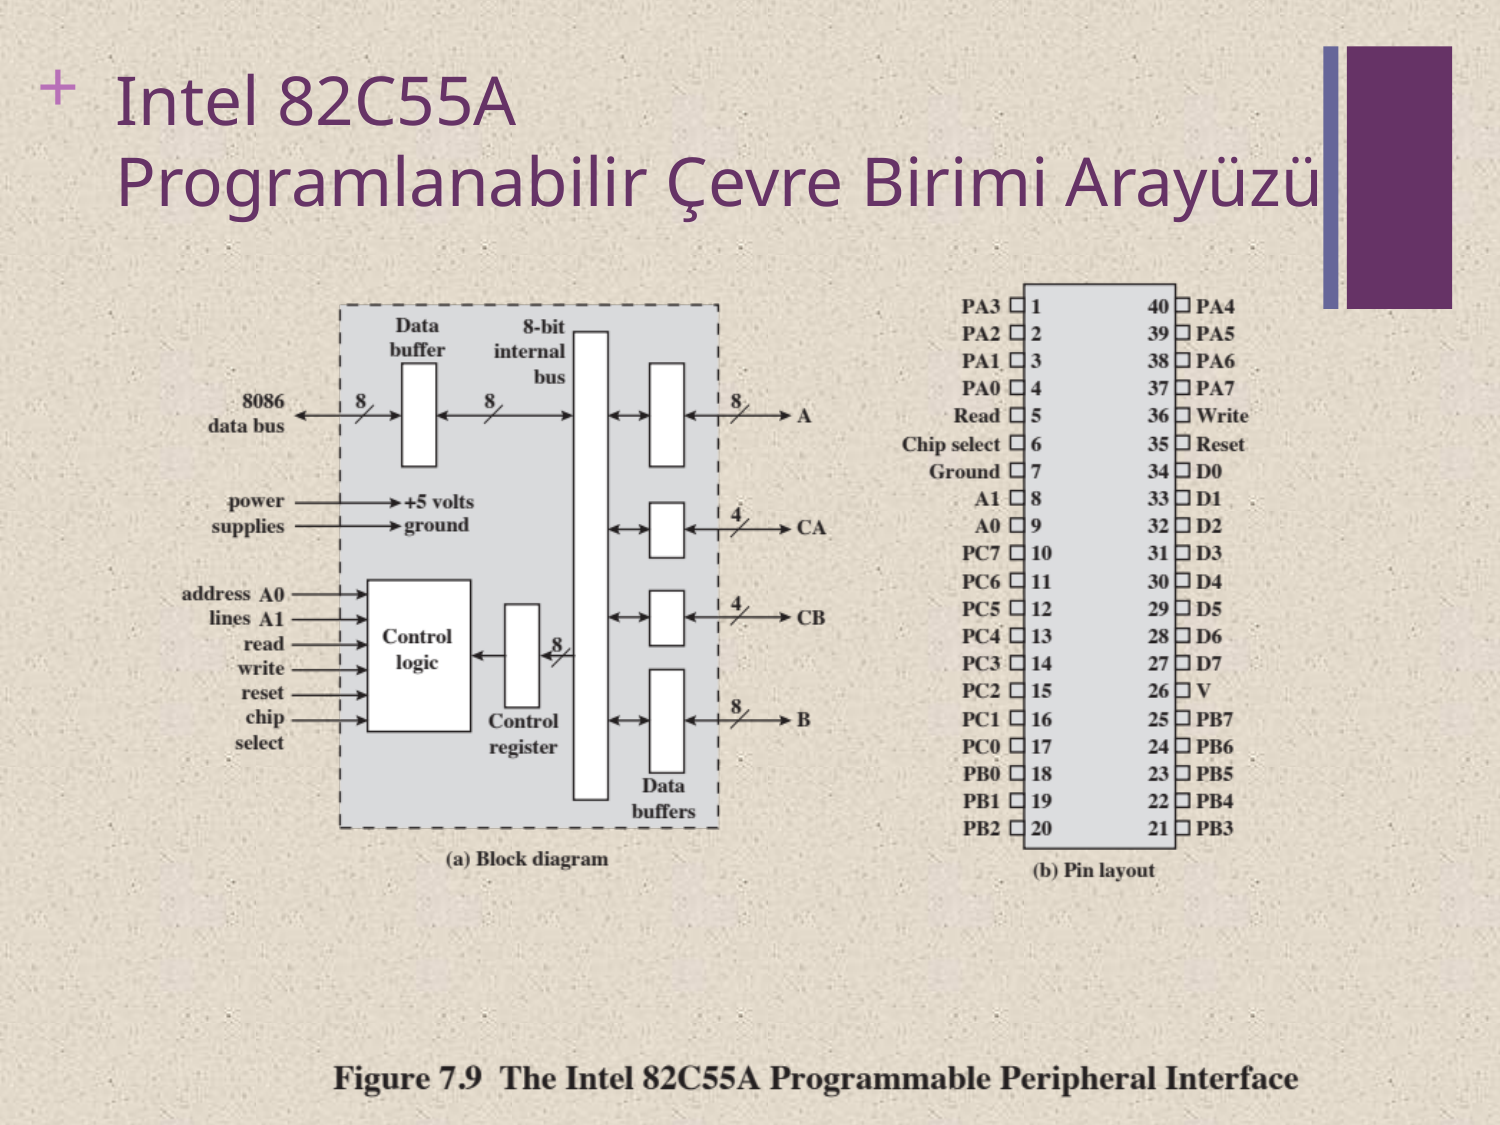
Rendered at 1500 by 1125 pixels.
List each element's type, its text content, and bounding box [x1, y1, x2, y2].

title Intel 82C55A Programlanabilir Çevre Birimi Arayüzü [100, 50, 1340, 234]
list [149, 122, 1358, 1125]
picture [0, 0, 1500, 1125]
